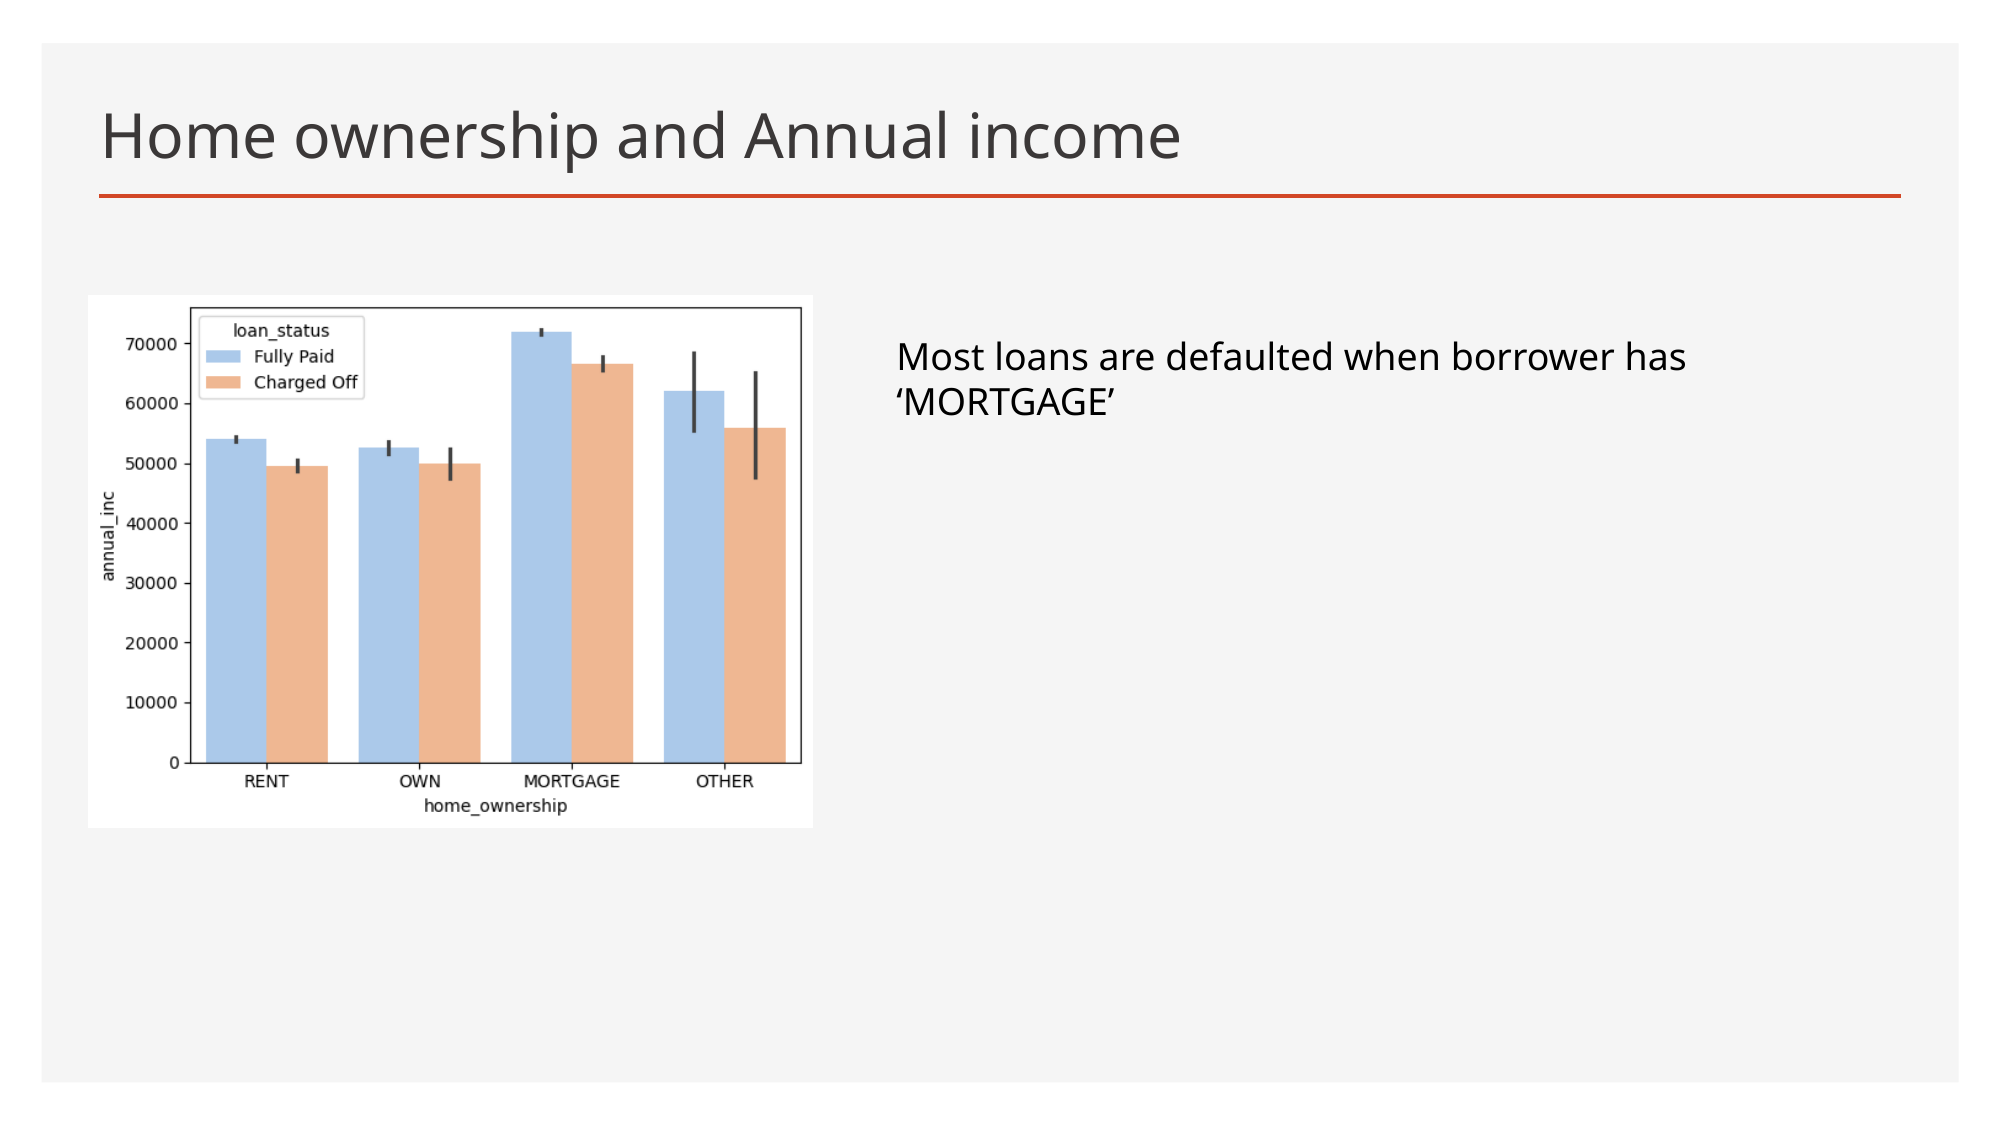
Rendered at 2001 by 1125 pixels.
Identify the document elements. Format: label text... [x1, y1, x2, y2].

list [88, 295, 813, 828]
text_box Most loans are defaulted when borrower has ‘MORTGAGE’ [881, 325, 1703, 430]
title Home ownership and Annual income [85, 73, 1214, 179]
